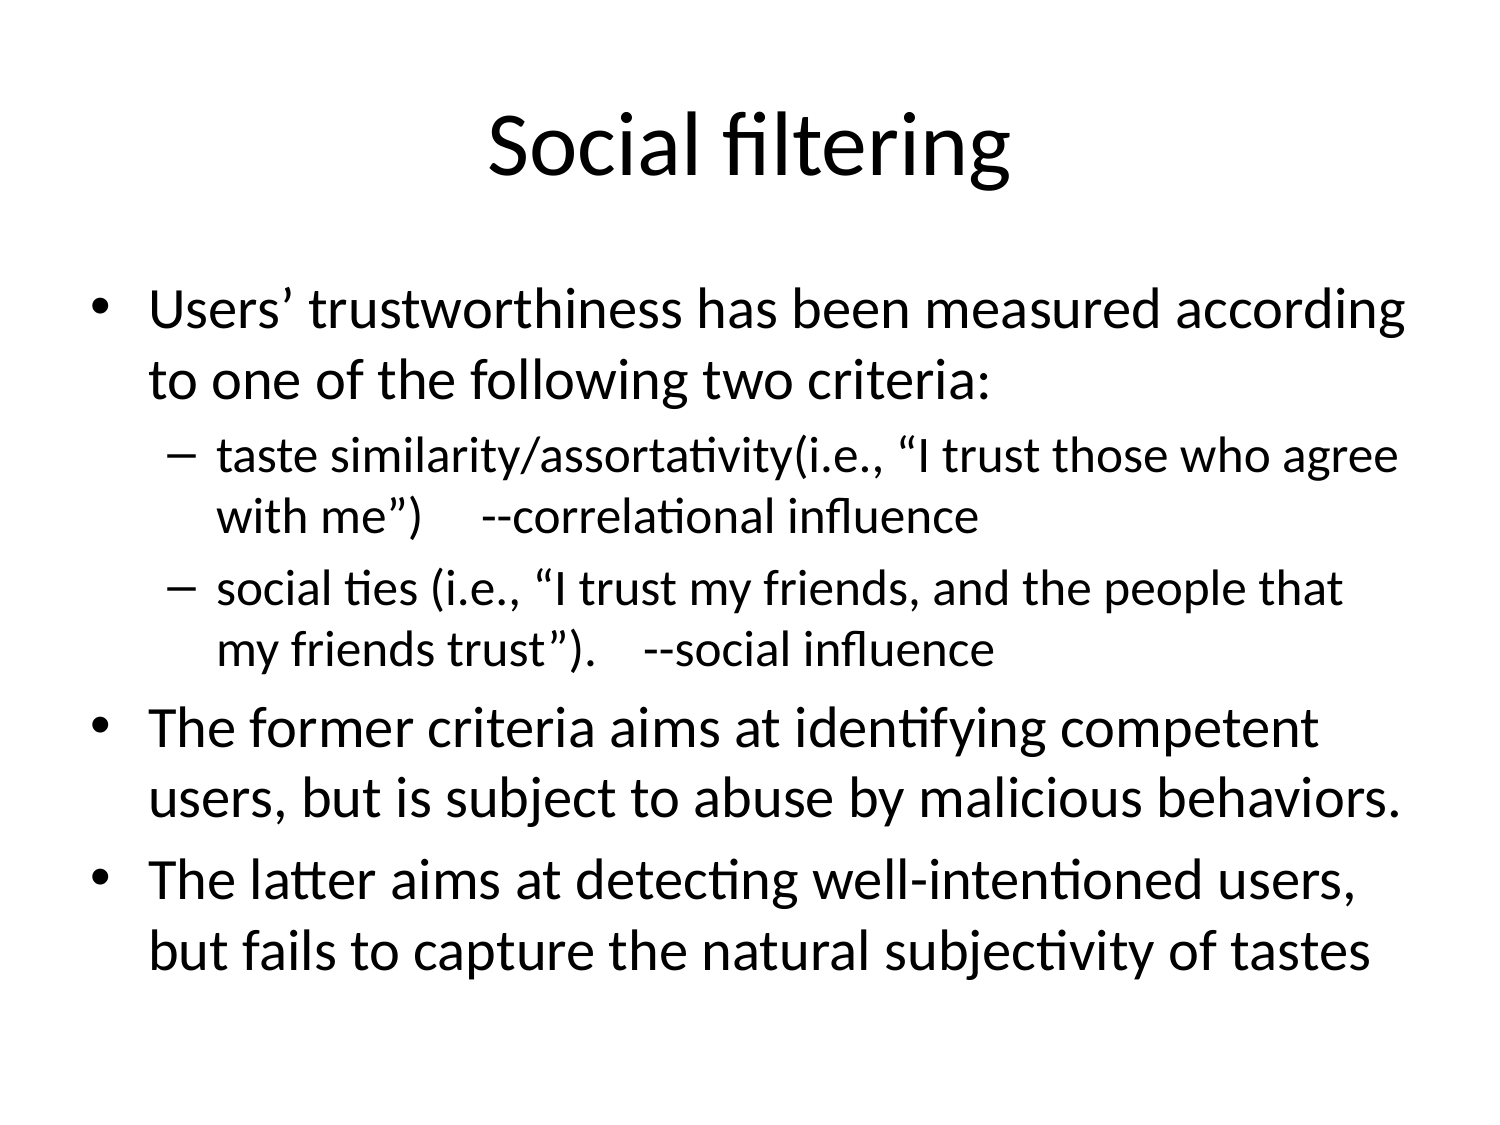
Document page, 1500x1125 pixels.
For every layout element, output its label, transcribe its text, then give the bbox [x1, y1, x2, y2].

list Users’ trustworthiness has been measured according to one of the following two criteria: taste similarity/assortativity(i.e., “I trust those who agree with me”) --correlational influence social ties (i.e., “I trust my friends, and the people that my friends trust”). --social influence The former criteria aims at identifying competent users, but is subject to abuse by malicious behaviors. The latter aims at detecting well-intentioned users, but fails to capture the natural subjectivity of tastes [75, 262, 1425, 1005]
title Social filtering [75, 45, 1425, 233]
